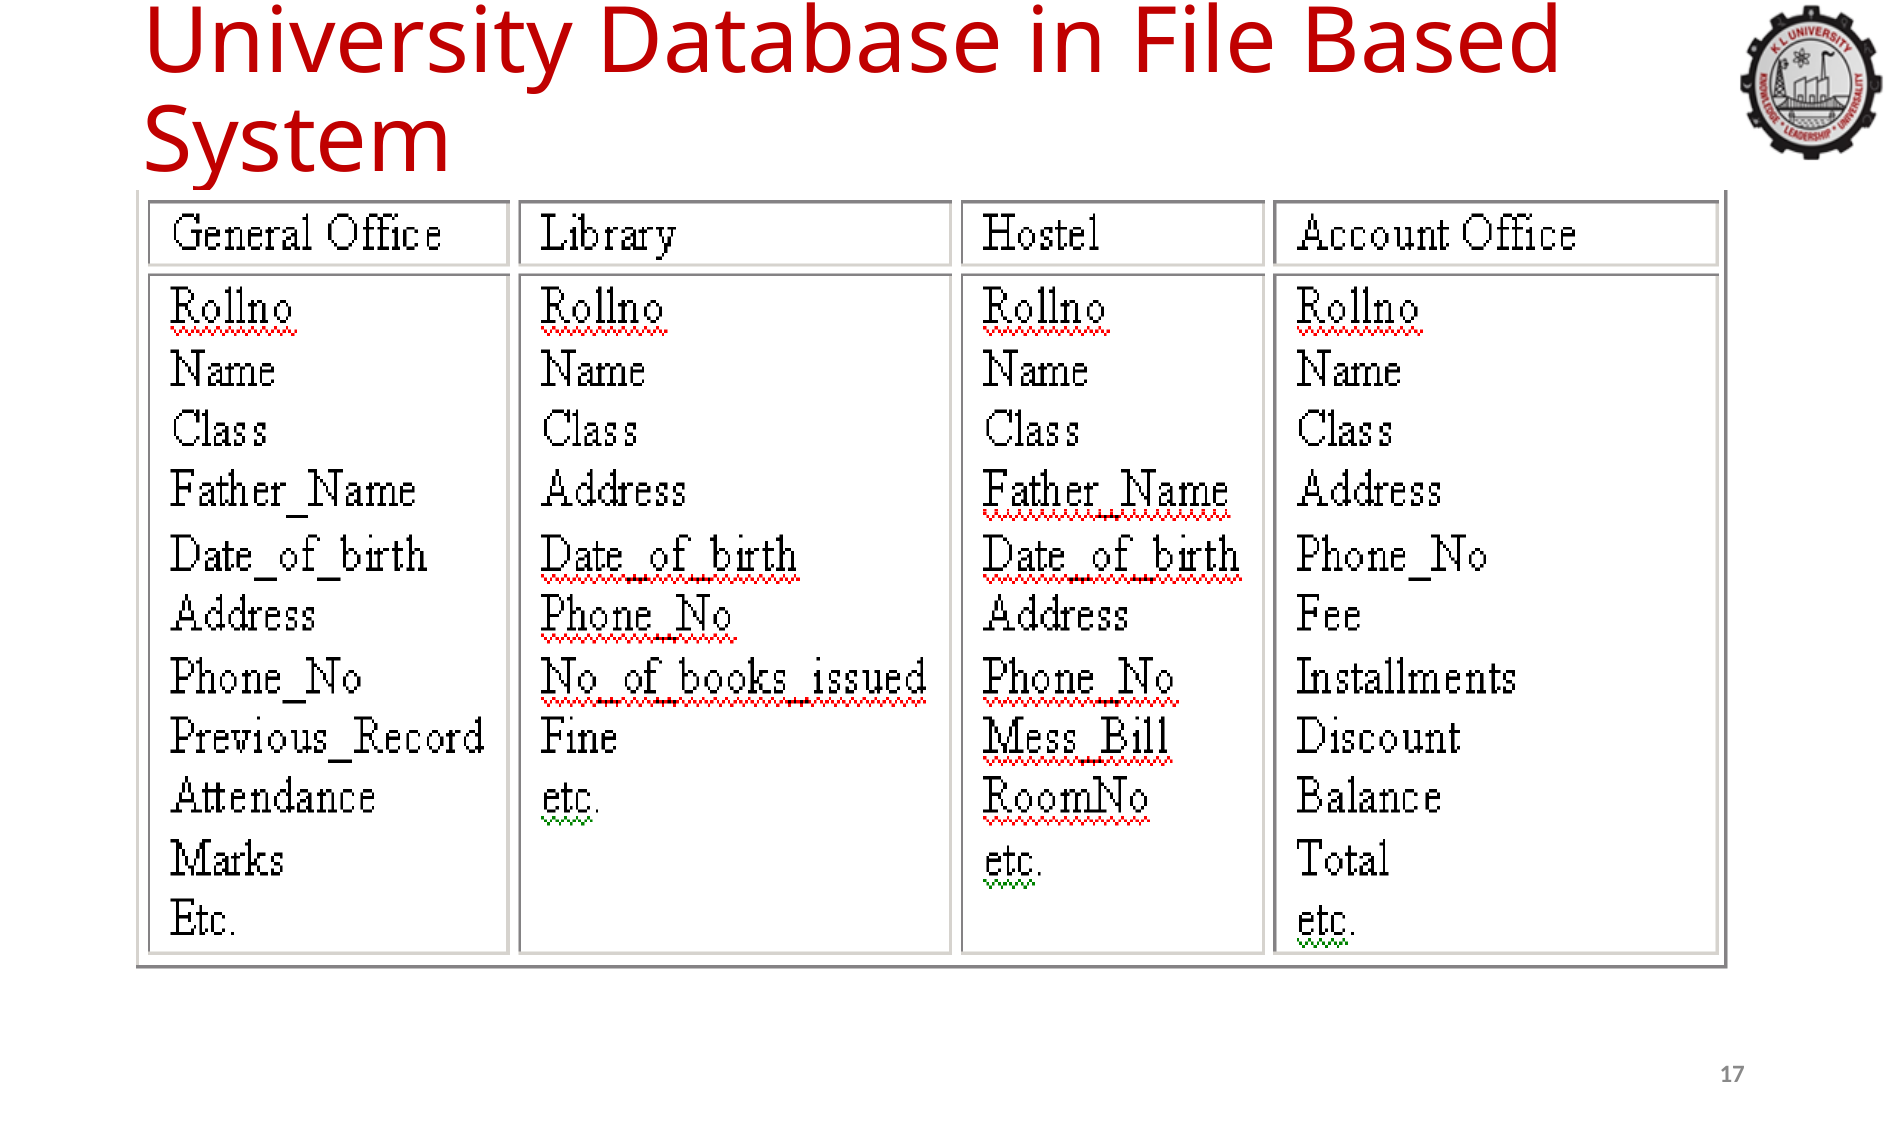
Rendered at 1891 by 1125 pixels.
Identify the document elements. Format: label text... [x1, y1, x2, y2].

slide_number 17 [1650, 1042, 1761, 1103]
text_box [129, 189, 1761, 1014]
picture [1727, 0, 1890, 173]
title University Database in File Based System [127, 41, 1758, 154]
